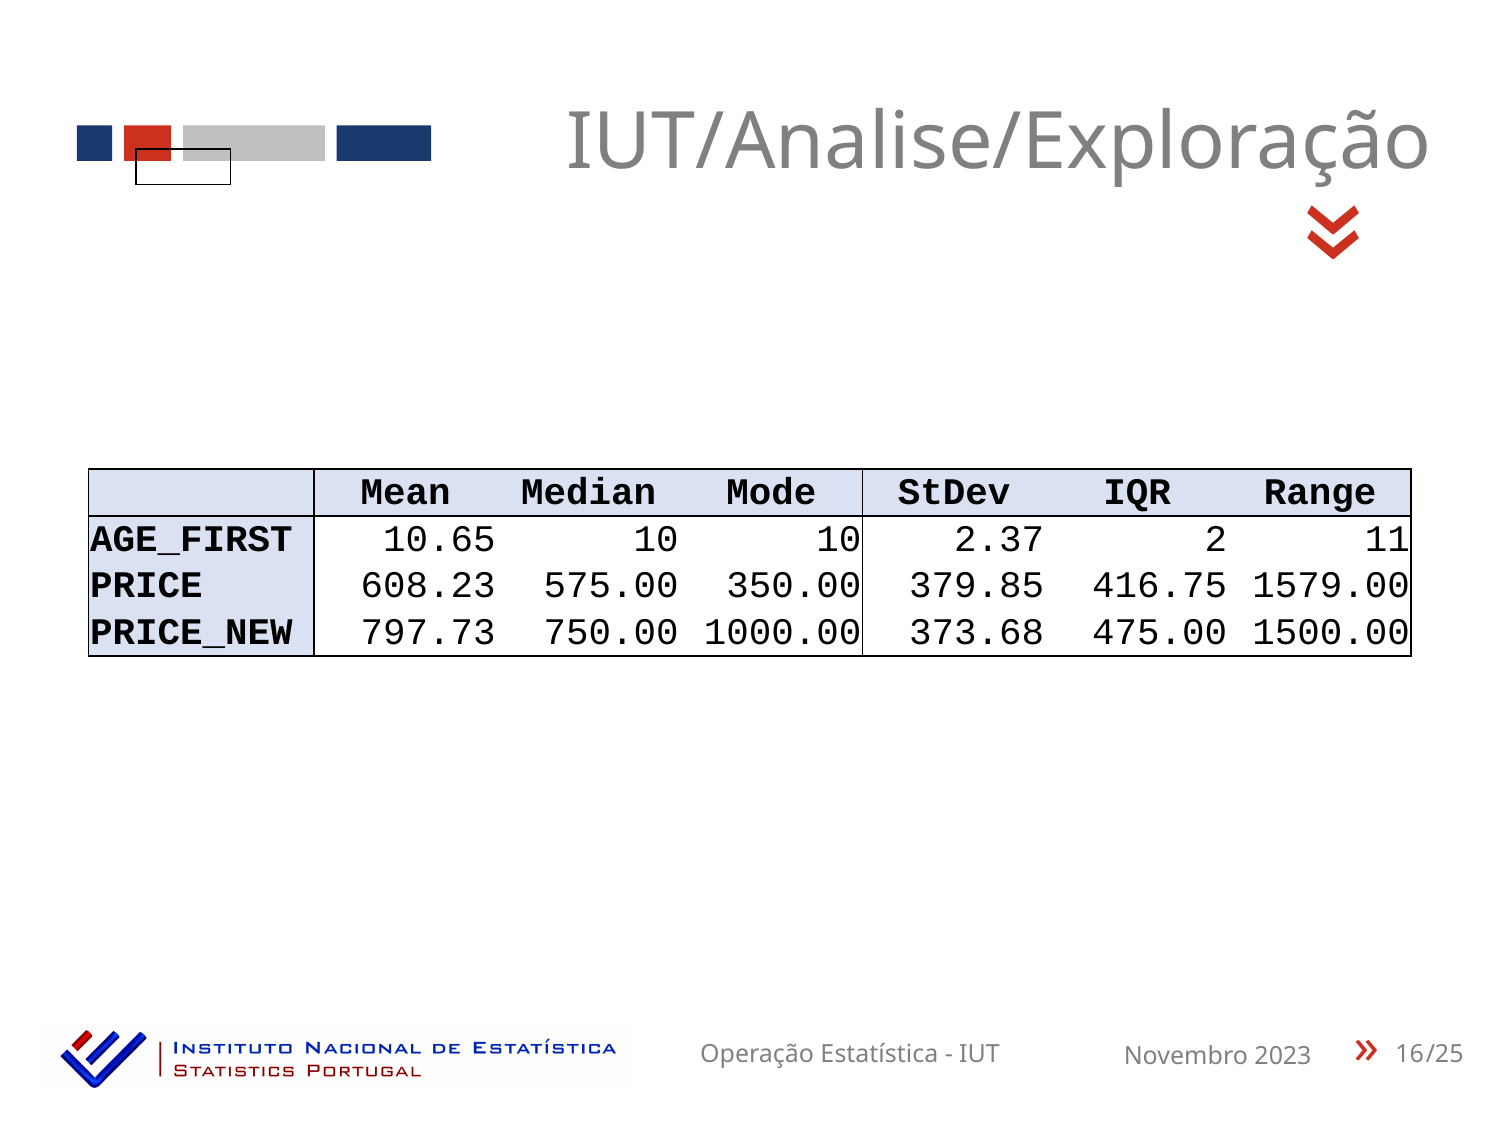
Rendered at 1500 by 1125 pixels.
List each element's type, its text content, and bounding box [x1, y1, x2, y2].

table_header Mode [680, 470, 862, 515]
table_cell 10 [497, 517, 680, 563]
table_cell 2.37 [863, 517, 1046, 563]
table_header Range [1228, 470, 1410, 515]
text_box 16 [1380, 1029, 1447, 1075]
table_cell 379.85 [863, 563, 1046, 609]
table_cell 608.23 [315, 563, 497, 609]
table_cell 1000.00 [680, 609, 862, 655]
table_cell 1500.00 [1228, 609, 1410, 655]
table_header Median [497, 470, 680, 515]
table_cell 11 [1228, 517, 1410, 563]
table_cell 1579.00 [1228, 563, 1410, 609]
table_cell AGE_FIRST [89, 517, 313, 563]
table_cell PRICE_NEW [89, 609, 313, 655]
table_cell 2 [1046, 517, 1228, 563]
table_cell 10 [680, 517, 862, 563]
table_header Mean [315, 470, 497, 515]
table_cell 416.75 [1046, 563, 1228, 609]
table_cell 575.00 [497, 563, 680, 609]
table_cell 797.73 [315, 609, 497, 655]
table_cell 350.00 [680, 563, 862, 609]
table_header StDev [863, 470, 1046, 515]
table_header IQR [1046, 470, 1228, 515]
table_cell 373.68 [863, 609, 1046, 655]
table_cell PRICE [89, 563, 313, 609]
table_cell 750.00 [497, 609, 680, 655]
picture [41, 1023, 638, 1093]
text_box « [1234, 207, 1400, 280]
table_cell 10.65 [315, 517, 497, 563]
table_cell 475.00 [1046, 609, 1228, 655]
table_header [89, 470, 313, 515]
text_box IUT/Analise/Exploração [454, 66, 1447, 207]
